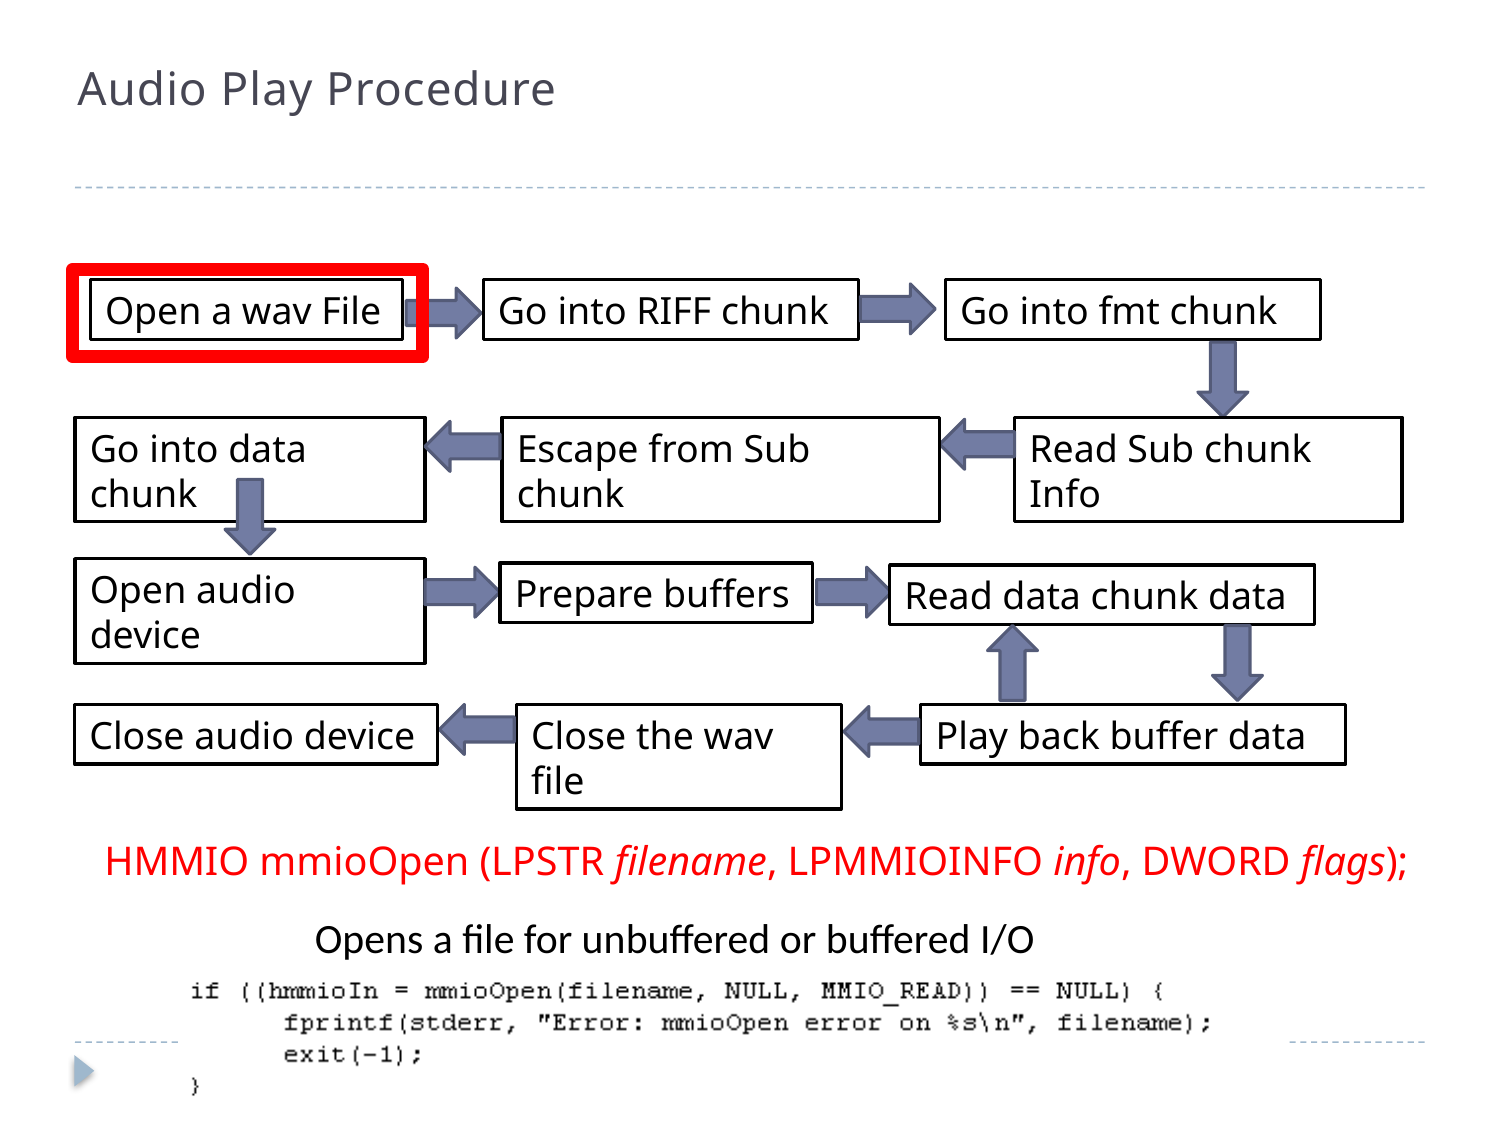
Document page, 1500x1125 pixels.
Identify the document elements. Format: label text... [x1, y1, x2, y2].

text_box [858, 282, 937, 336]
text_box [223, 477, 277, 556]
text_box Play back buffer data [919, 703, 1347, 766]
text_box Prepare buffers [498, 561, 814, 624]
text_box HMMIO mmioOpen (LPSTR filename, LPMMIOINFO info, DWORD flags); [49, 828, 1463, 937]
title Audio Play Procedure [62, 37, 1438, 122]
text_box Go into fmt chunk [944, 278, 1322, 341]
text_box Close audio device [73, 703, 439, 766]
text_box [1211, 623, 1264, 702]
text_box [986, 624, 1039, 703]
text_box Go into RIFF chunk [482, 278, 860, 341]
text_box Read data chunk data [888, 563, 1316, 626]
text_box Open audio device [73, 557, 427, 665]
text_box Escape from Sub chunk [500, 416, 941, 523]
text_box Go into data chunk [73, 416, 427, 523]
text_box [423, 419, 502, 473]
text_box [843, 705, 921, 758]
picture [180, 979, 1288, 1101]
text_box [424, 286, 482, 340]
text_box Close the wav file [515, 703, 843, 811]
text_box Read Sub chunk Info [1013, 416, 1404, 523]
text_box [1196, 340, 1250, 416]
text_box [815, 565, 888, 619]
text_box [439, 702, 516, 756]
text_box [423, 565, 498, 619]
text_box Opens a file for unbuffered or buffered I/O [300, 904, 1150, 970]
text_box [71, 268, 424, 358]
text_box [941, 417, 1017, 471]
